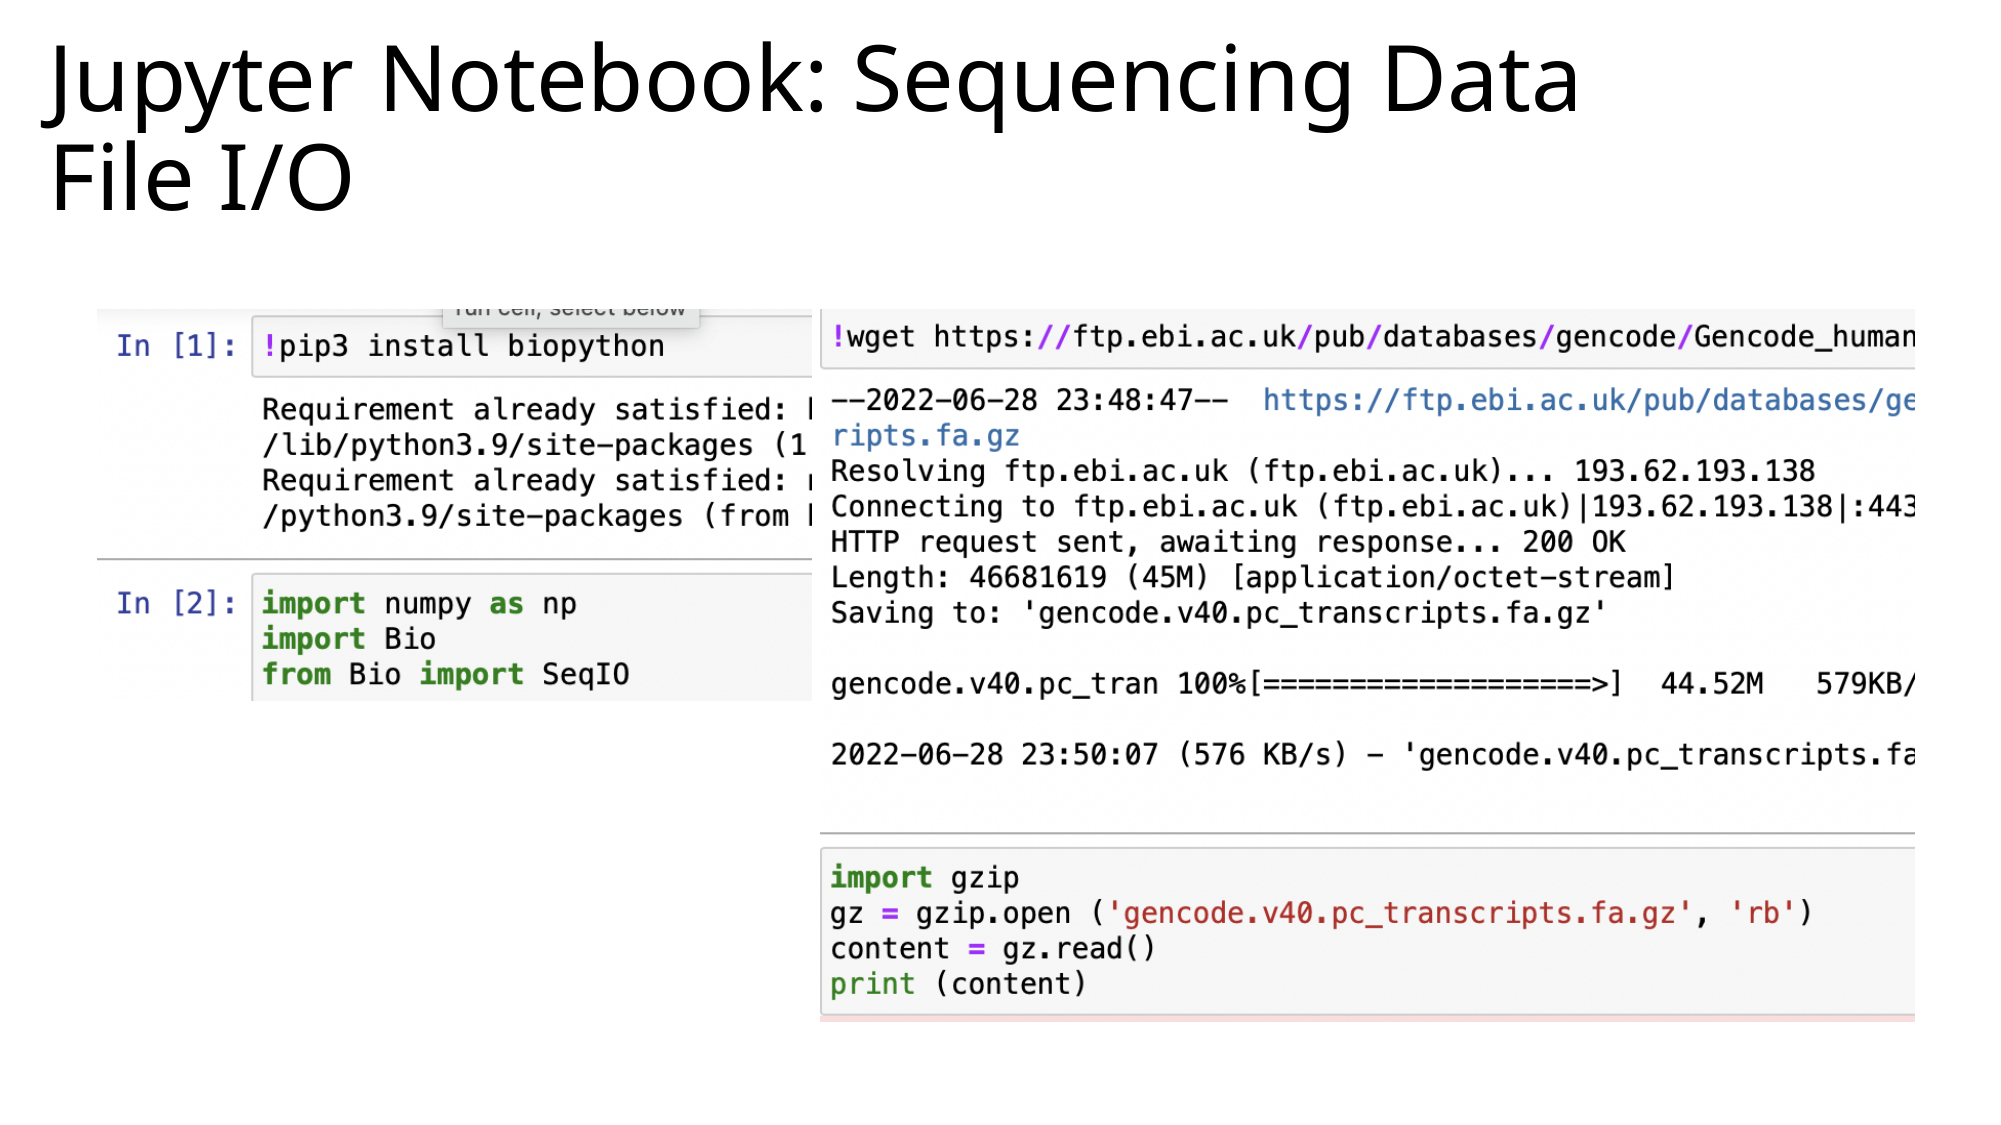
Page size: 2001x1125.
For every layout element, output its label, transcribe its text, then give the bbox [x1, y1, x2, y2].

picture [819, 309, 1915, 1022]
picture [97, 309, 812, 701]
title Jupyter Notebook: Sequencing Data File I/O [33, 22, 1759, 240]
